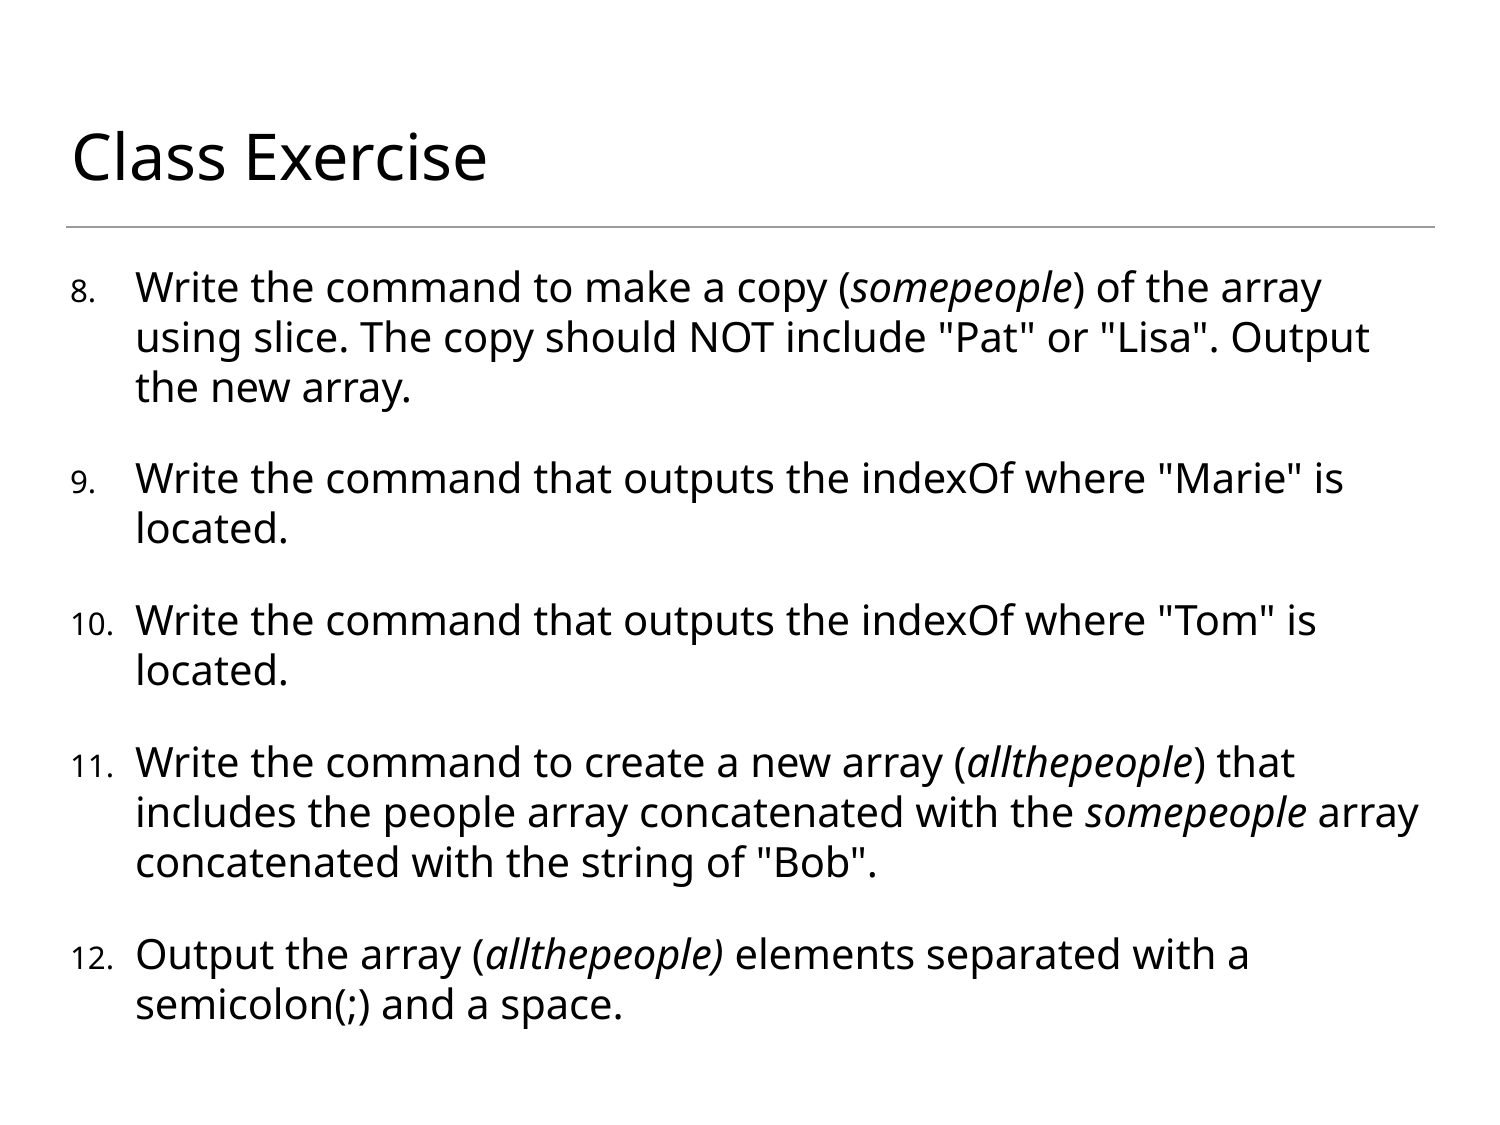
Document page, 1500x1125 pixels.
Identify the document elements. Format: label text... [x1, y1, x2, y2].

title Class Exercise [65, 37, 1435, 200]
list Write the command to make a copy (somepeople) of the array using slice. The copy should NOT include "Pat" or "Lisa". Output the new array. Write the command that outputs the indexOf where "Marie" is located. Write the command that outputs the indexOf where "Tom" is located. Write the command to create a new array (allthepeople) that includes the people array concatenated with the somepeople array concatenated with the string of "Bob". Output the array (allthepeople) elements separated with a semicolon(;) and a space. [63, 254, 1436, 1038]
